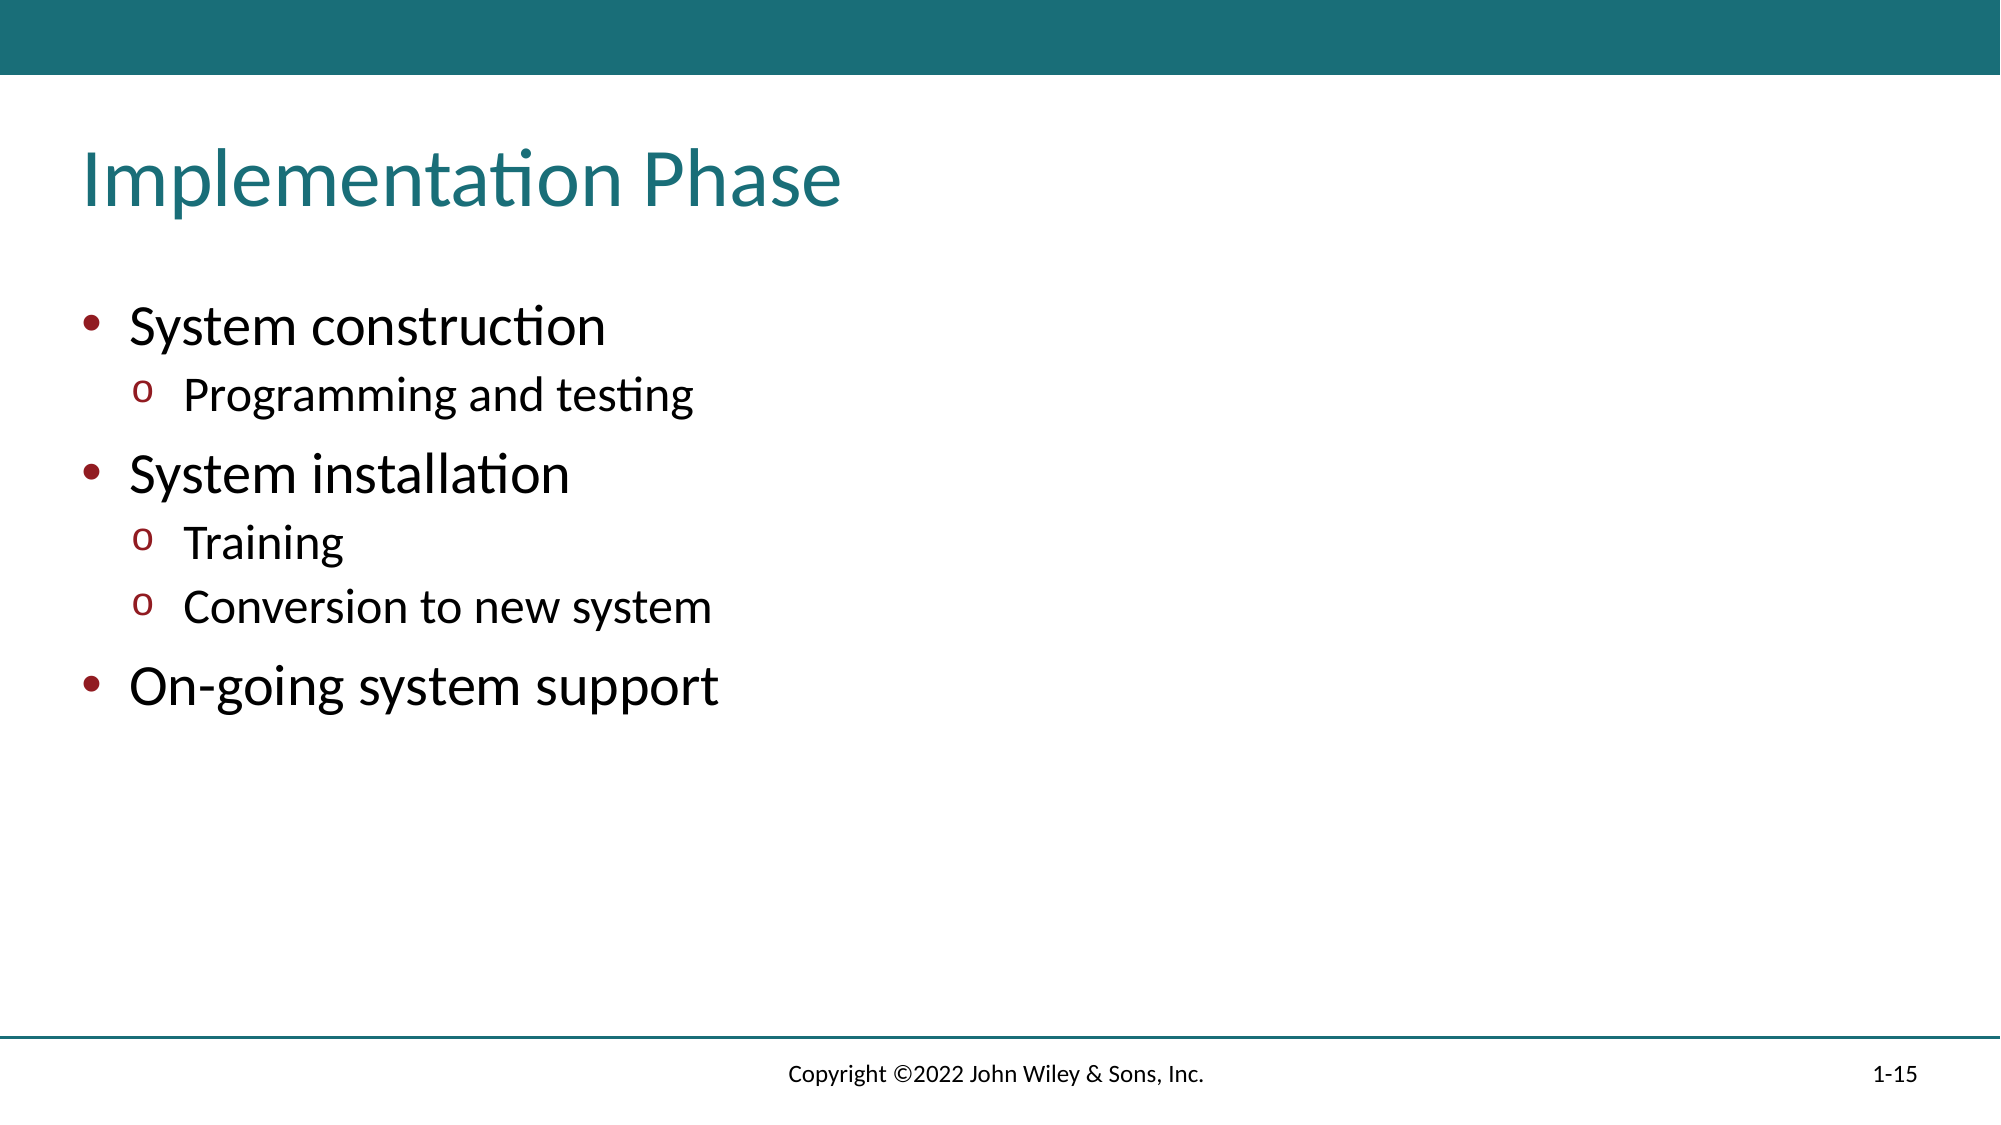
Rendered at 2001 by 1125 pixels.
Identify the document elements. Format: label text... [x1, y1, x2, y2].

slide_number 1-15 [1412, 1042, 1934, 1103]
list System construction Programming and testing System installation Training Conversion to new system On-going system support [66, 287, 1934, 1025]
footer Copyright ©2022 John Wiley & Sons, Inc. [662, 1042, 1338, 1103]
title Implementation Phase [66, 127, 1934, 287]
